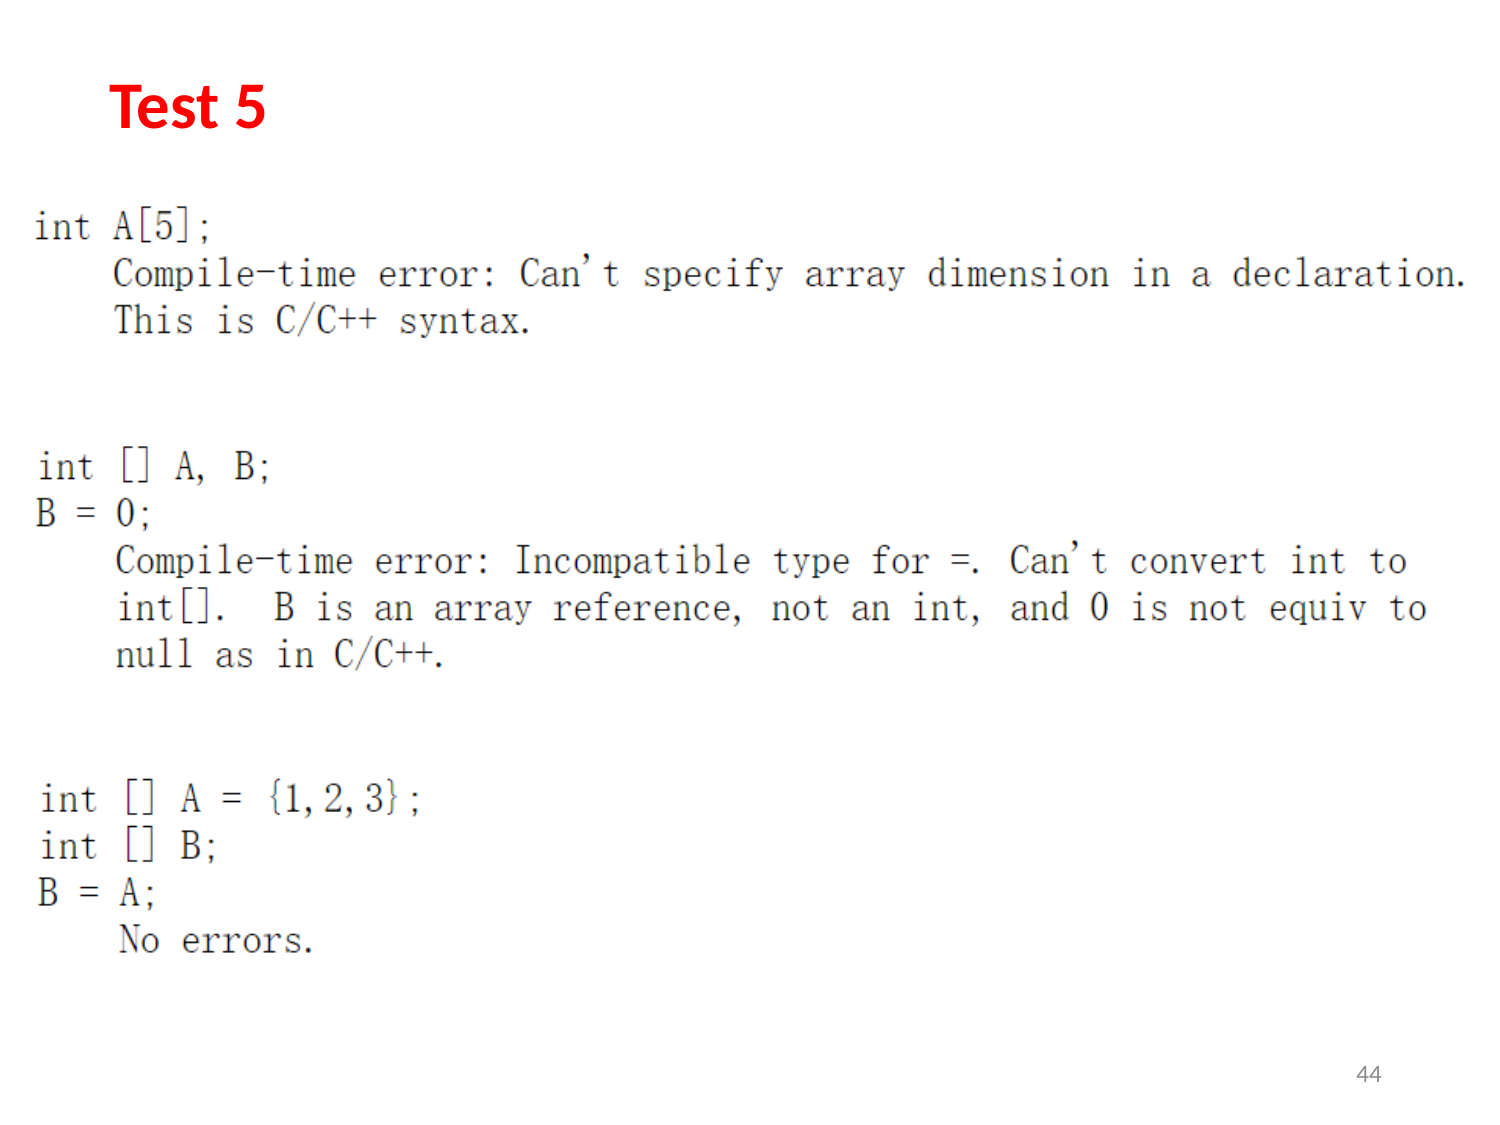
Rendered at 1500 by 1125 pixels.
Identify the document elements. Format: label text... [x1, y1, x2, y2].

text_box Test 5 [94, 54, 293, 150]
picture [18, 765, 482, 981]
slide_number 44 [1059, 1042, 1397, 1103]
picture [18, 191, 1500, 360]
picture [18, 431, 1500, 694]
